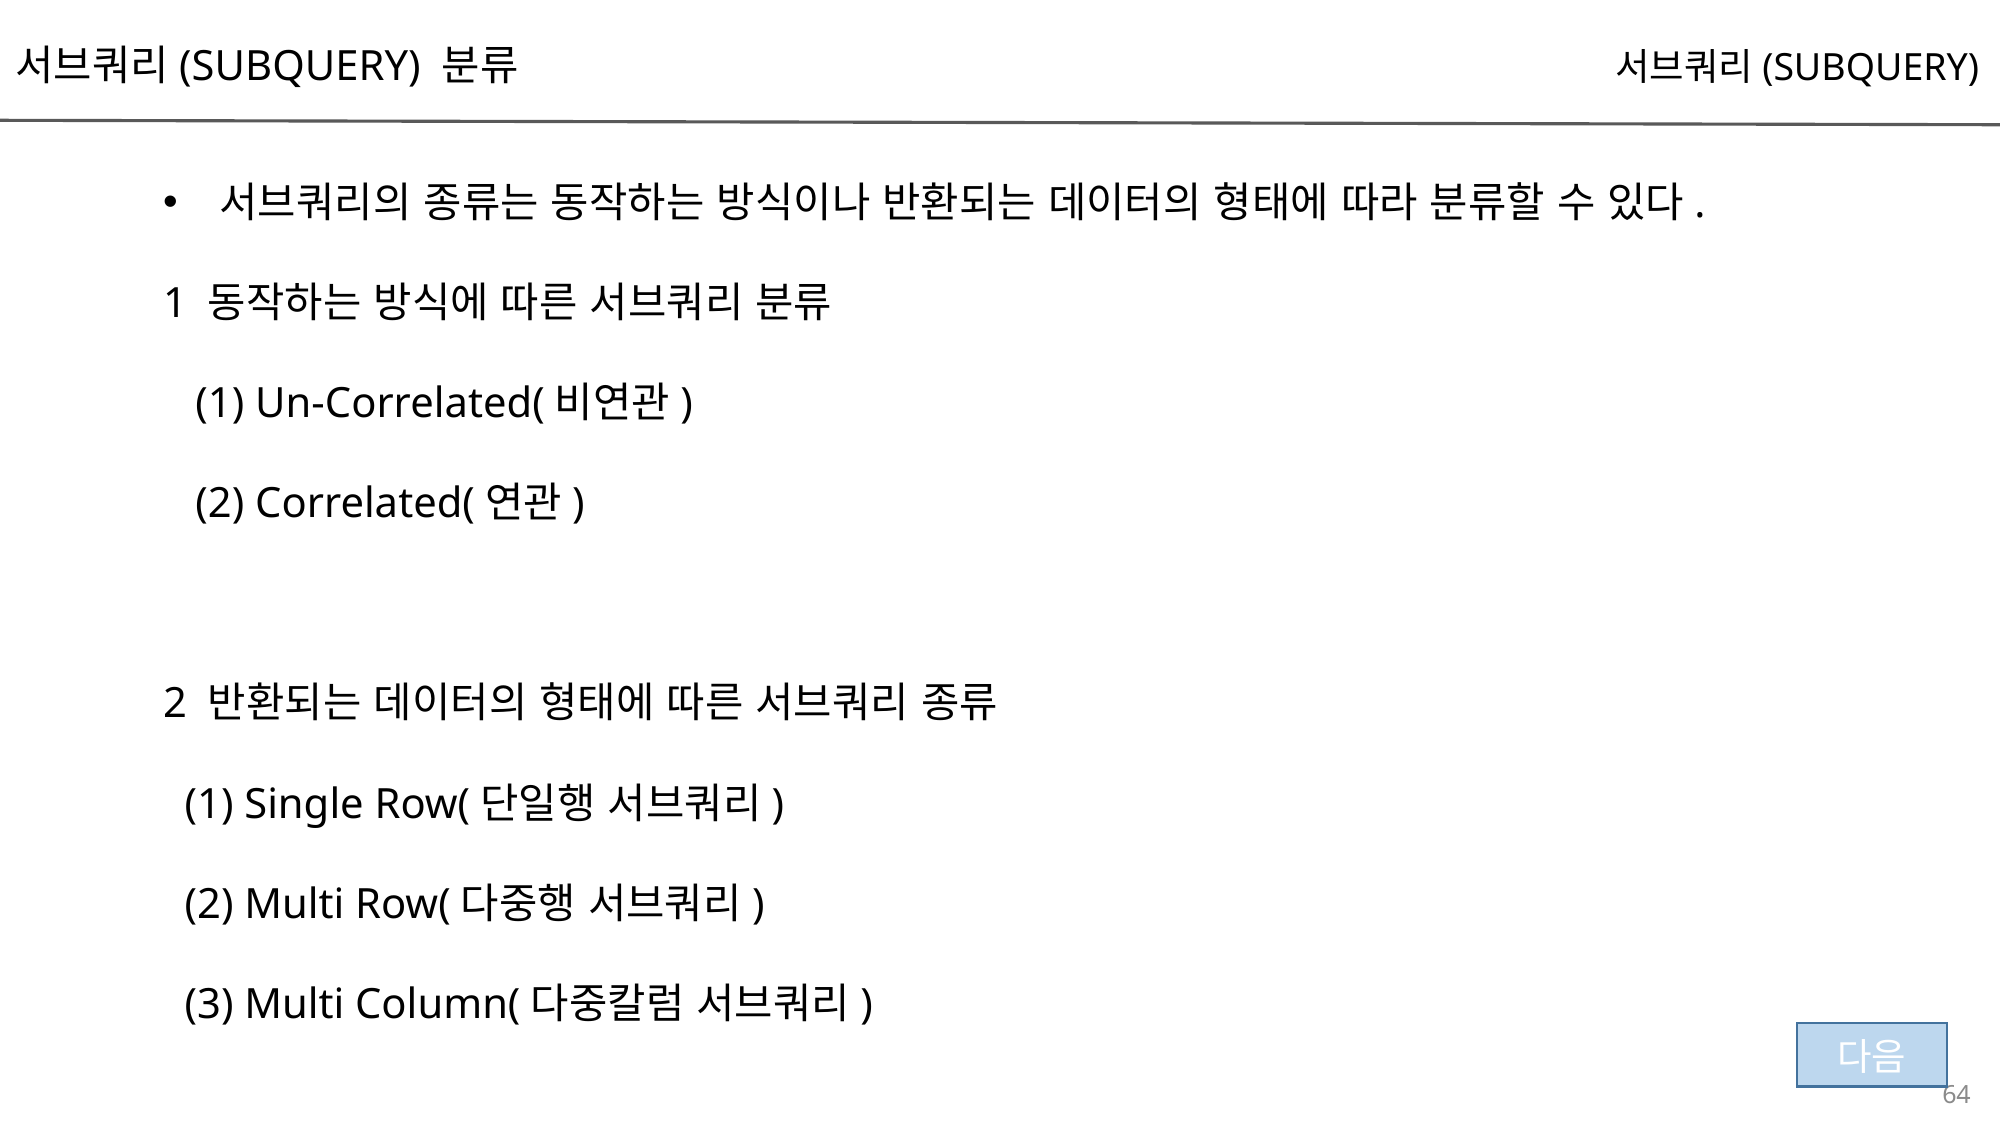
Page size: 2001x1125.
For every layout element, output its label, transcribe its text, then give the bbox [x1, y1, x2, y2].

text_box 다음 [1796, 1022, 1948, 1065]
slide_number 64 [1535, 1065, 1986, 1125]
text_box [0, 120, 2000, 125]
text_box 서브쿼리(SUBQUERY) 분류 [0, 0, 780, 103]
text_box 서브쿼리(SUBQUERY) [1425, 17, 1995, 120]
text_box 서브쿼리의 종류는 동작하는 방식이나 반환되는 데이터의 형태에 따라 분류할 수 있다. 1 동작하는 방식에 따른 서브쿼리 분류 (1) Un-Correlated(비연관) (2) Correlated(연관) 2 반환되는 데이터의 형태에 따른 서브쿼리 종류 (1) Single Row(단일행 서브쿼리) (2) Multi Row(다중행 서브쿼리) (3) Multi Column(다중칼럼 서브쿼리) [148, 168, 1872, 1034]
